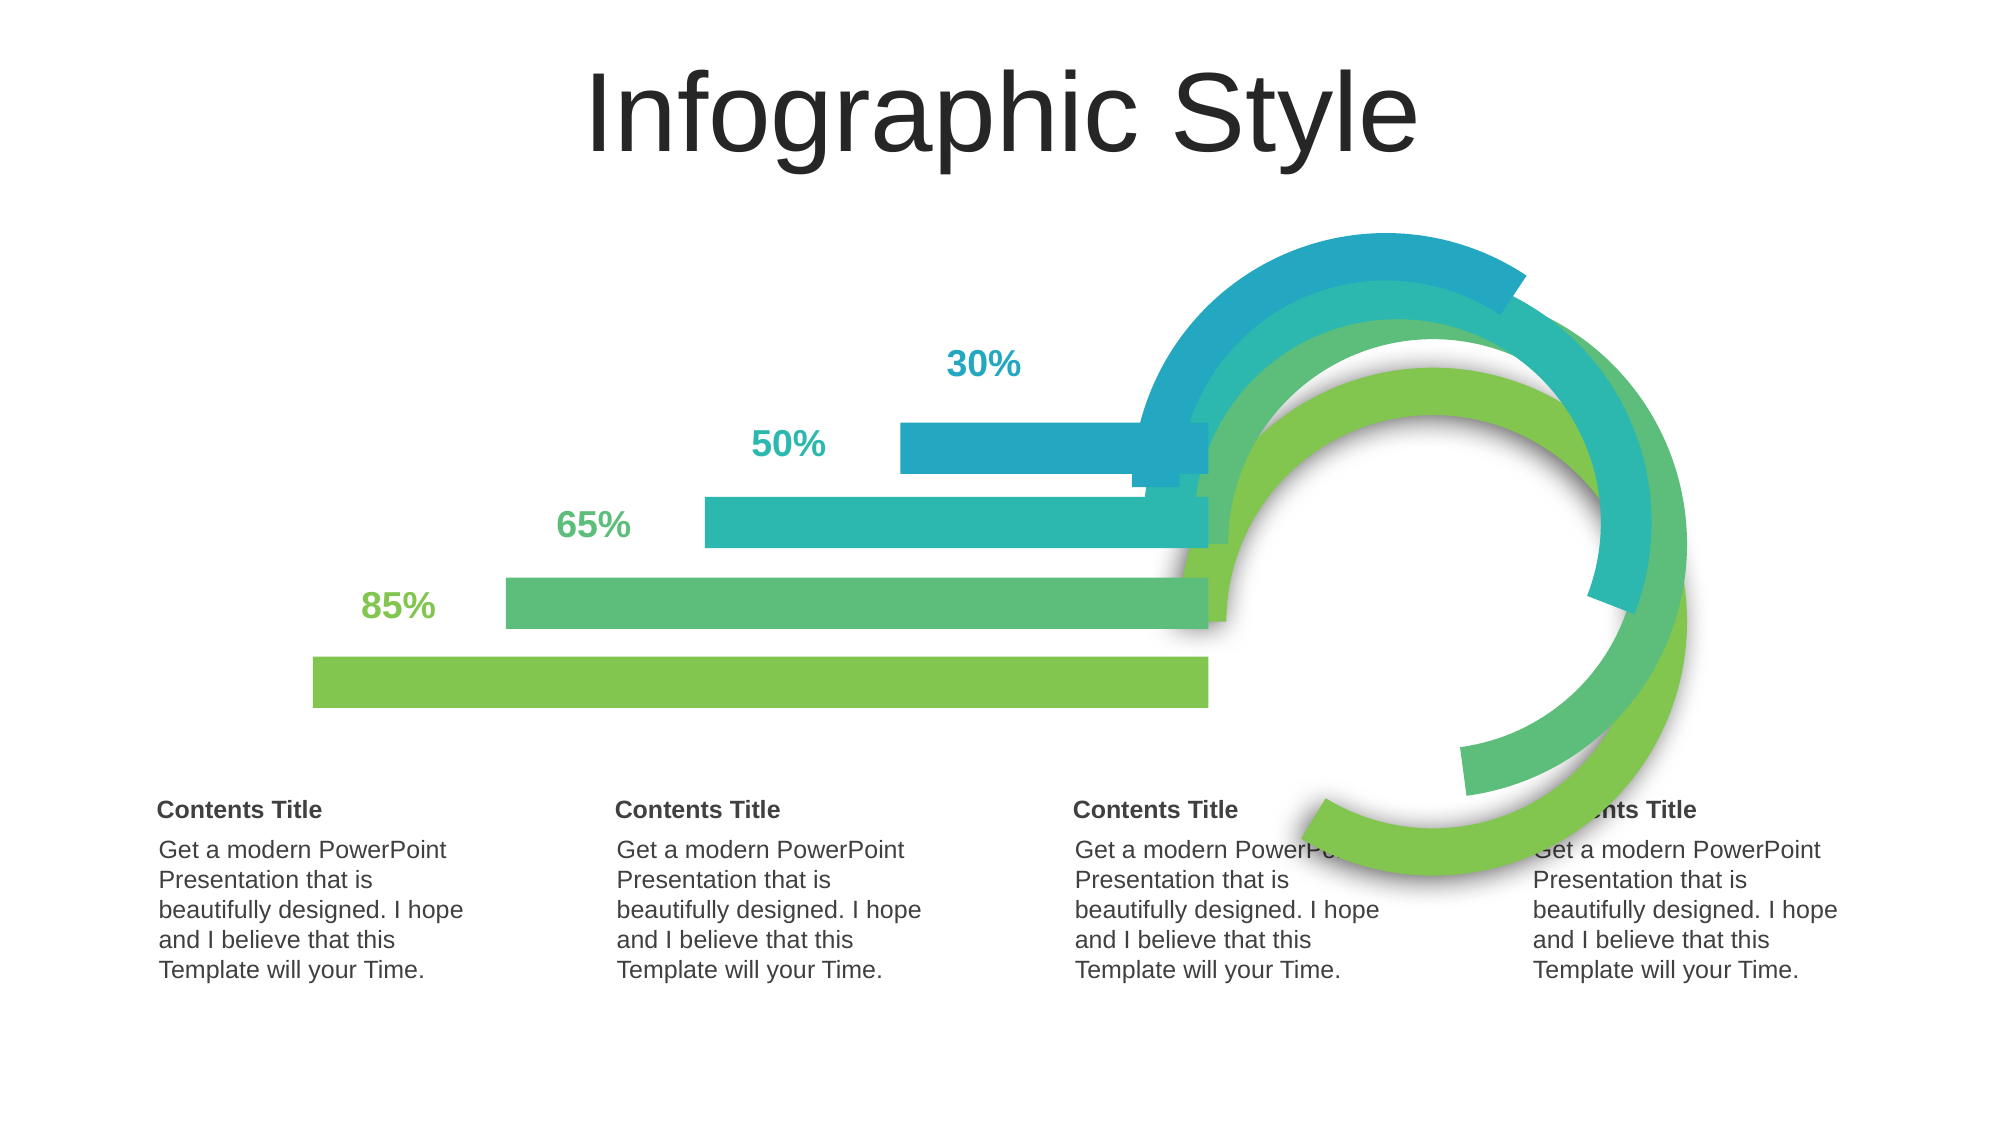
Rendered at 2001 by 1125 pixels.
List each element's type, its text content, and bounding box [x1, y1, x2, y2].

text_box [1055, 876, 1400, 993]
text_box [597, 876, 942, 993]
list Infographic Style [53, 55, 1952, 175]
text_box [312, 233, 1688, 876]
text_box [1513, 785, 1858, 993]
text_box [138, 785, 484, 993]
